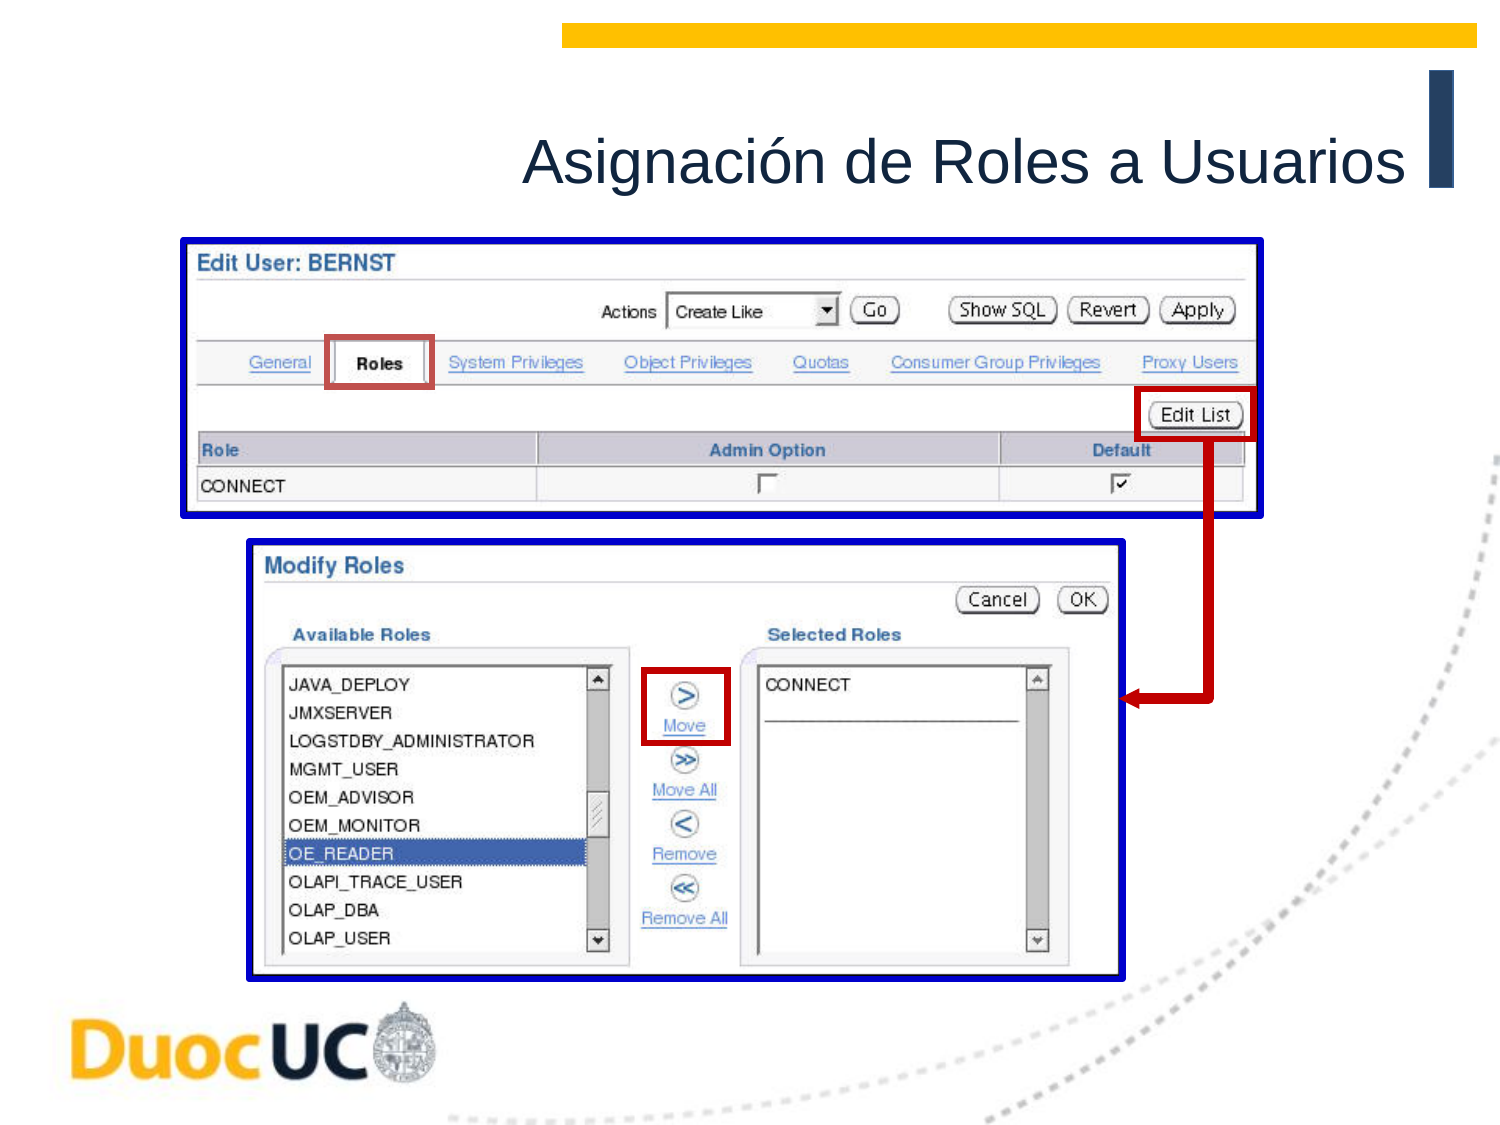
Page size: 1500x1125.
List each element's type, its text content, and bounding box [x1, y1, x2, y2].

title Asignación de Roles a Usuarios [41, 38, 1424, 280]
text_box [1125, 522, 1209, 703]
picture [0, 0, 1500, 1125]
